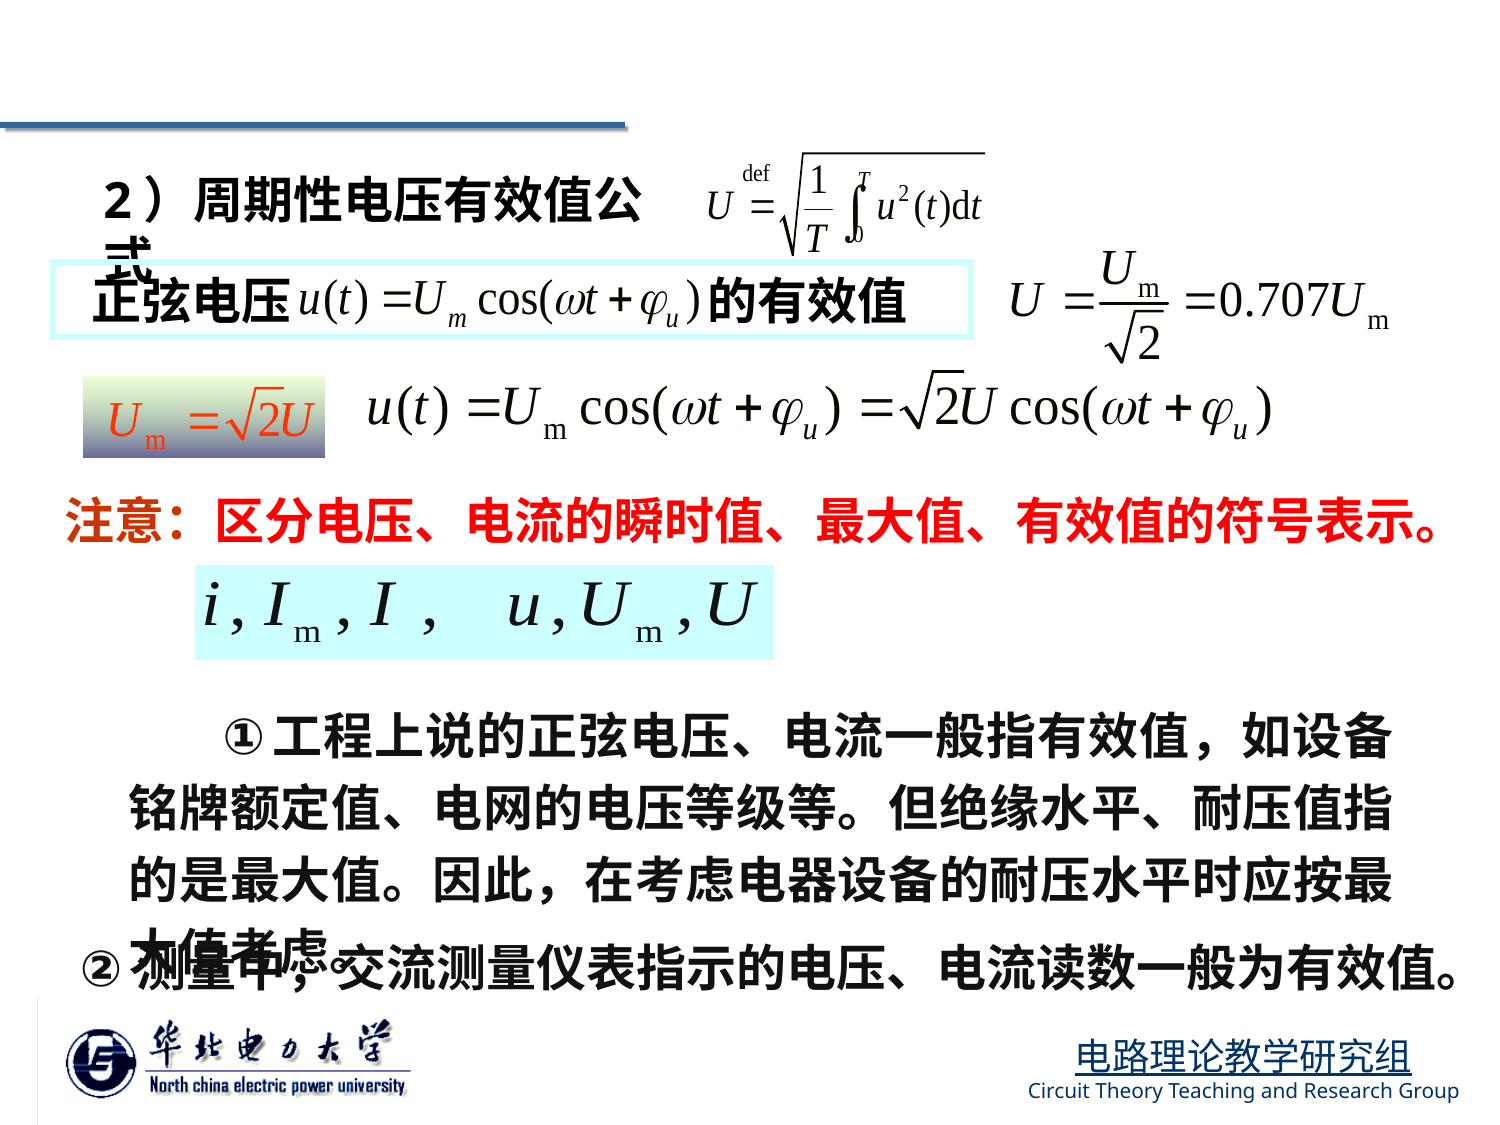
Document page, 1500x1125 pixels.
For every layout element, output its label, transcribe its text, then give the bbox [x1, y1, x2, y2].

text_box 正弦电压 的有效值 [53, 262, 294, 337]
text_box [1003, 236, 1395, 373]
text_box 注意：区分电压、电流的瞬时值、最大值、有效值的符号表示。 [50, 469, 1450, 557]
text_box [83, 375, 325, 459]
text_box 正弦电压 的有效值 [714, 274, 971, 337]
text_box 测量中，交流测量仪表指示的电压、电流读数一般为有效值。 [47, 916, 1500, 1004]
text_box 工程上说的正弦电压、电流一般指有效值，如设备铭牌额定值、电网的电压等级等。但绝缘水平、耐压值指的是最大值。因此，在考虑电器设备的耐压水平时应按最大值考虑。 [78, 685, 1409, 916]
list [702, 142, 994, 266]
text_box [194, 565, 774, 660]
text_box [359, 359, 1279, 450]
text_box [292, 263, 710, 340]
text_box 2）周期性电压有效值公式 [88, 160, 697, 262]
picture [37, 997, 413, 1125]
